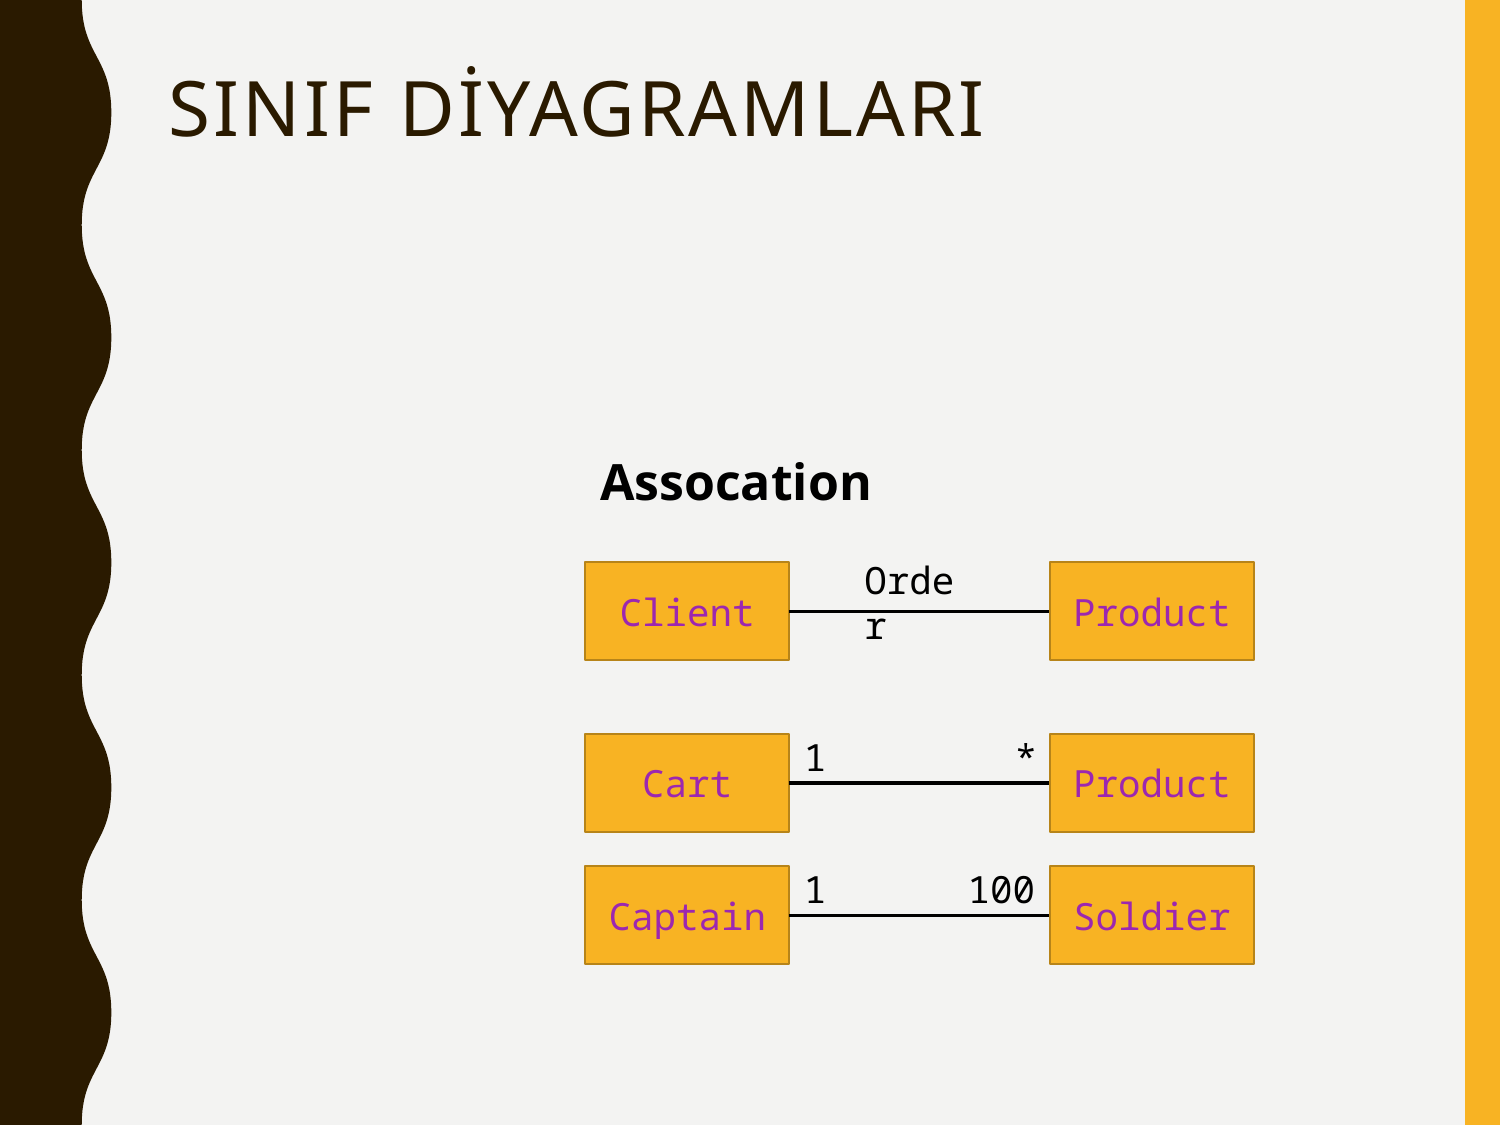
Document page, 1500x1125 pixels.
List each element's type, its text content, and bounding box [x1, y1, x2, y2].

text_box 1 [789, 858, 841, 915]
text_box * [999, 726, 1052, 786]
text_box Product [1049, 733, 1255, 833]
text_box 1 [789, 726, 841, 782]
text_box Assocation [585, 442, 902, 518]
text_box Captain [584, 865, 790, 965]
text_box Product [1049, 561, 1255, 661]
text_box 100 [952, 858, 1052, 918]
title SINIF DİYAGRAMLARI [154, 62, 1407, 161]
text_box Soldier [1049, 865, 1255, 965]
text_box Client [584, 561, 790, 661]
text_box Cart [584, 733, 790, 833]
text_box Order [849, 549, 990, 611]
text_box Order [849, 612, 990, 655]
